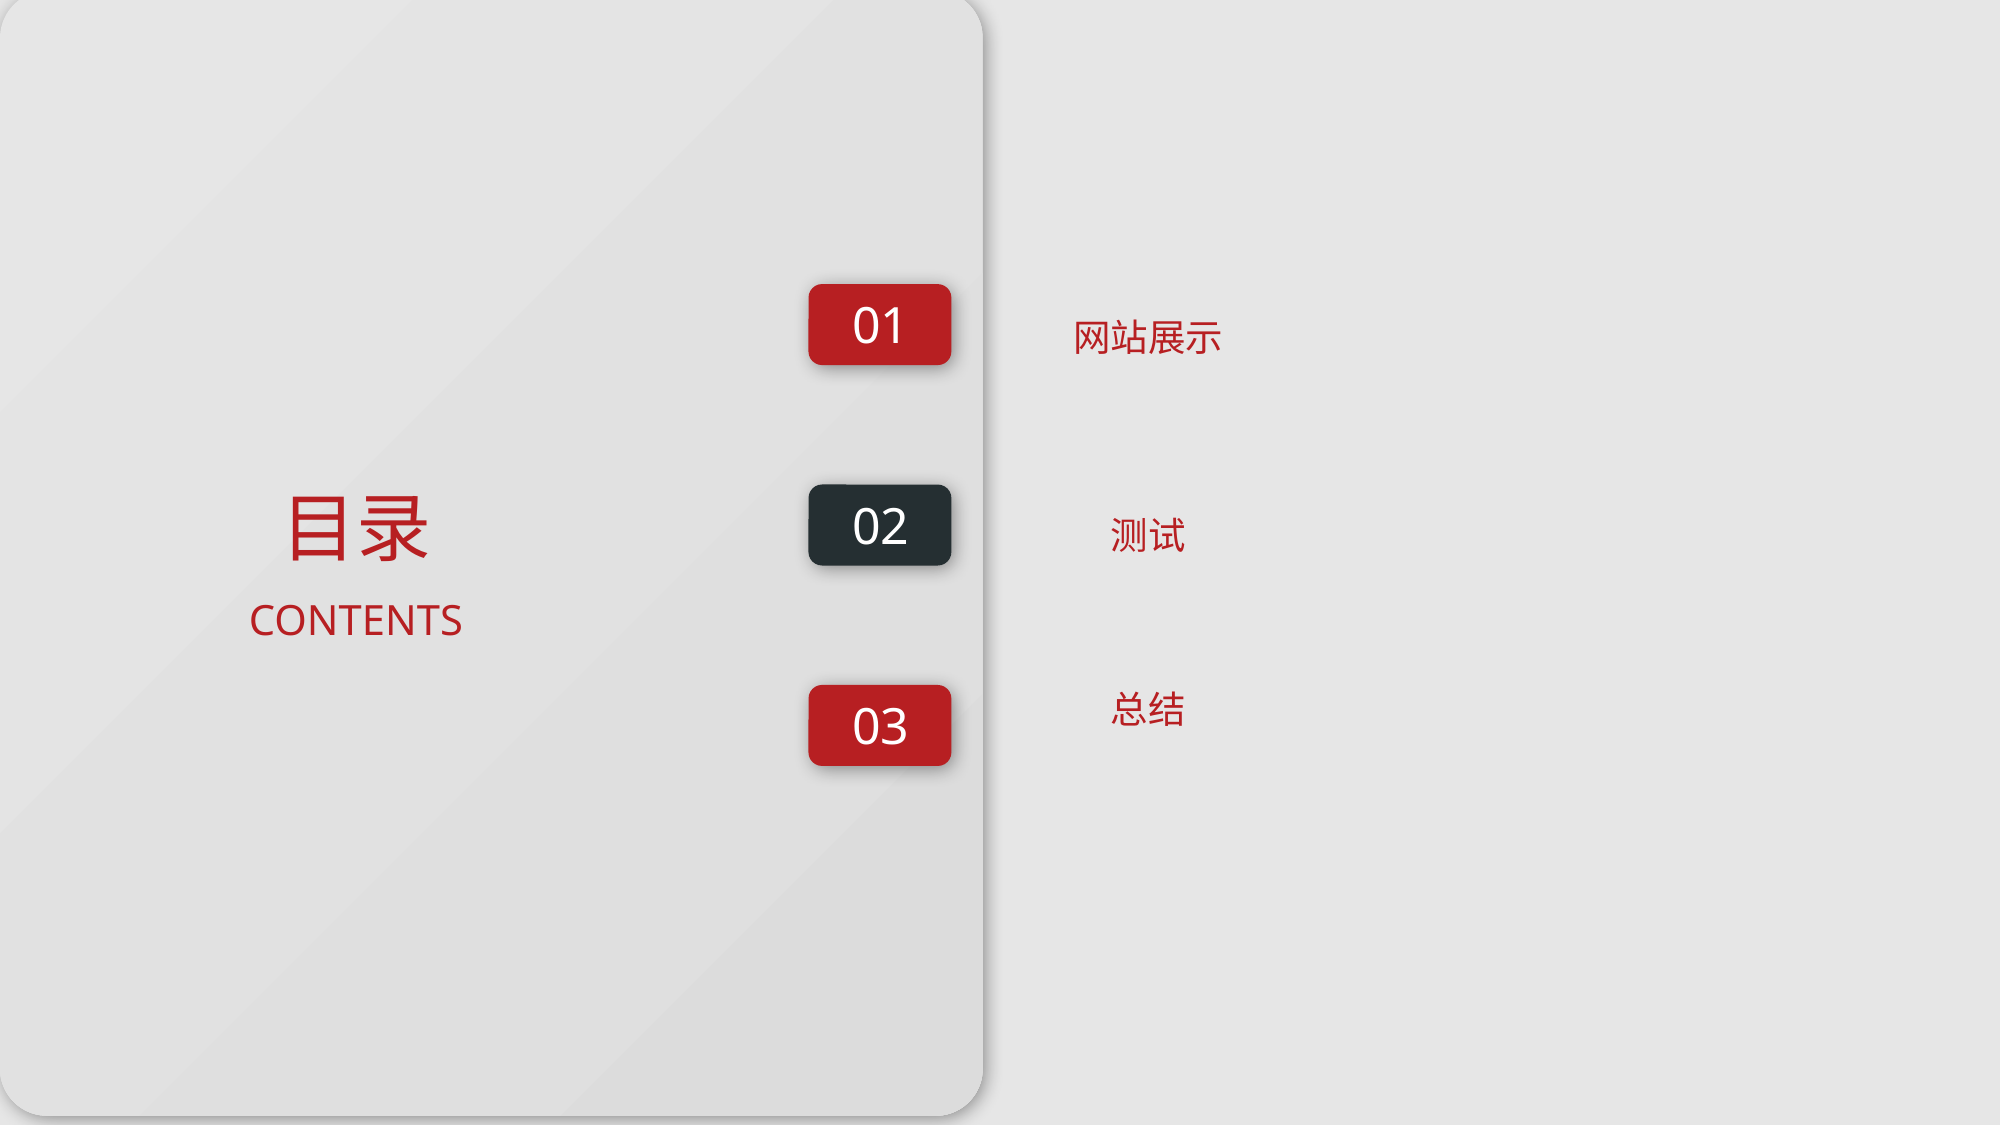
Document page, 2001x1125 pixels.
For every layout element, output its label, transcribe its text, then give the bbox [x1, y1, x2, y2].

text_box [234, 472, 478, 653]
text_box 网站展示 [1058, 284, 1239, 367]
text_box 03 [837, 687, 924, 763]
text_box 测试 [1095, 482, 1201, 565]
text_box 总结 [1095, 656, 1201, 739]
text_box 02 [837, 487, 924, 562]
text_box [808, 284, 952, 366]
text_box [808, 684, 952, 766]
text_box [808, 484, 952, 566]
text_box [0, 0, 983, 1116]
text_box 01 [837, 286, 924, 362]
